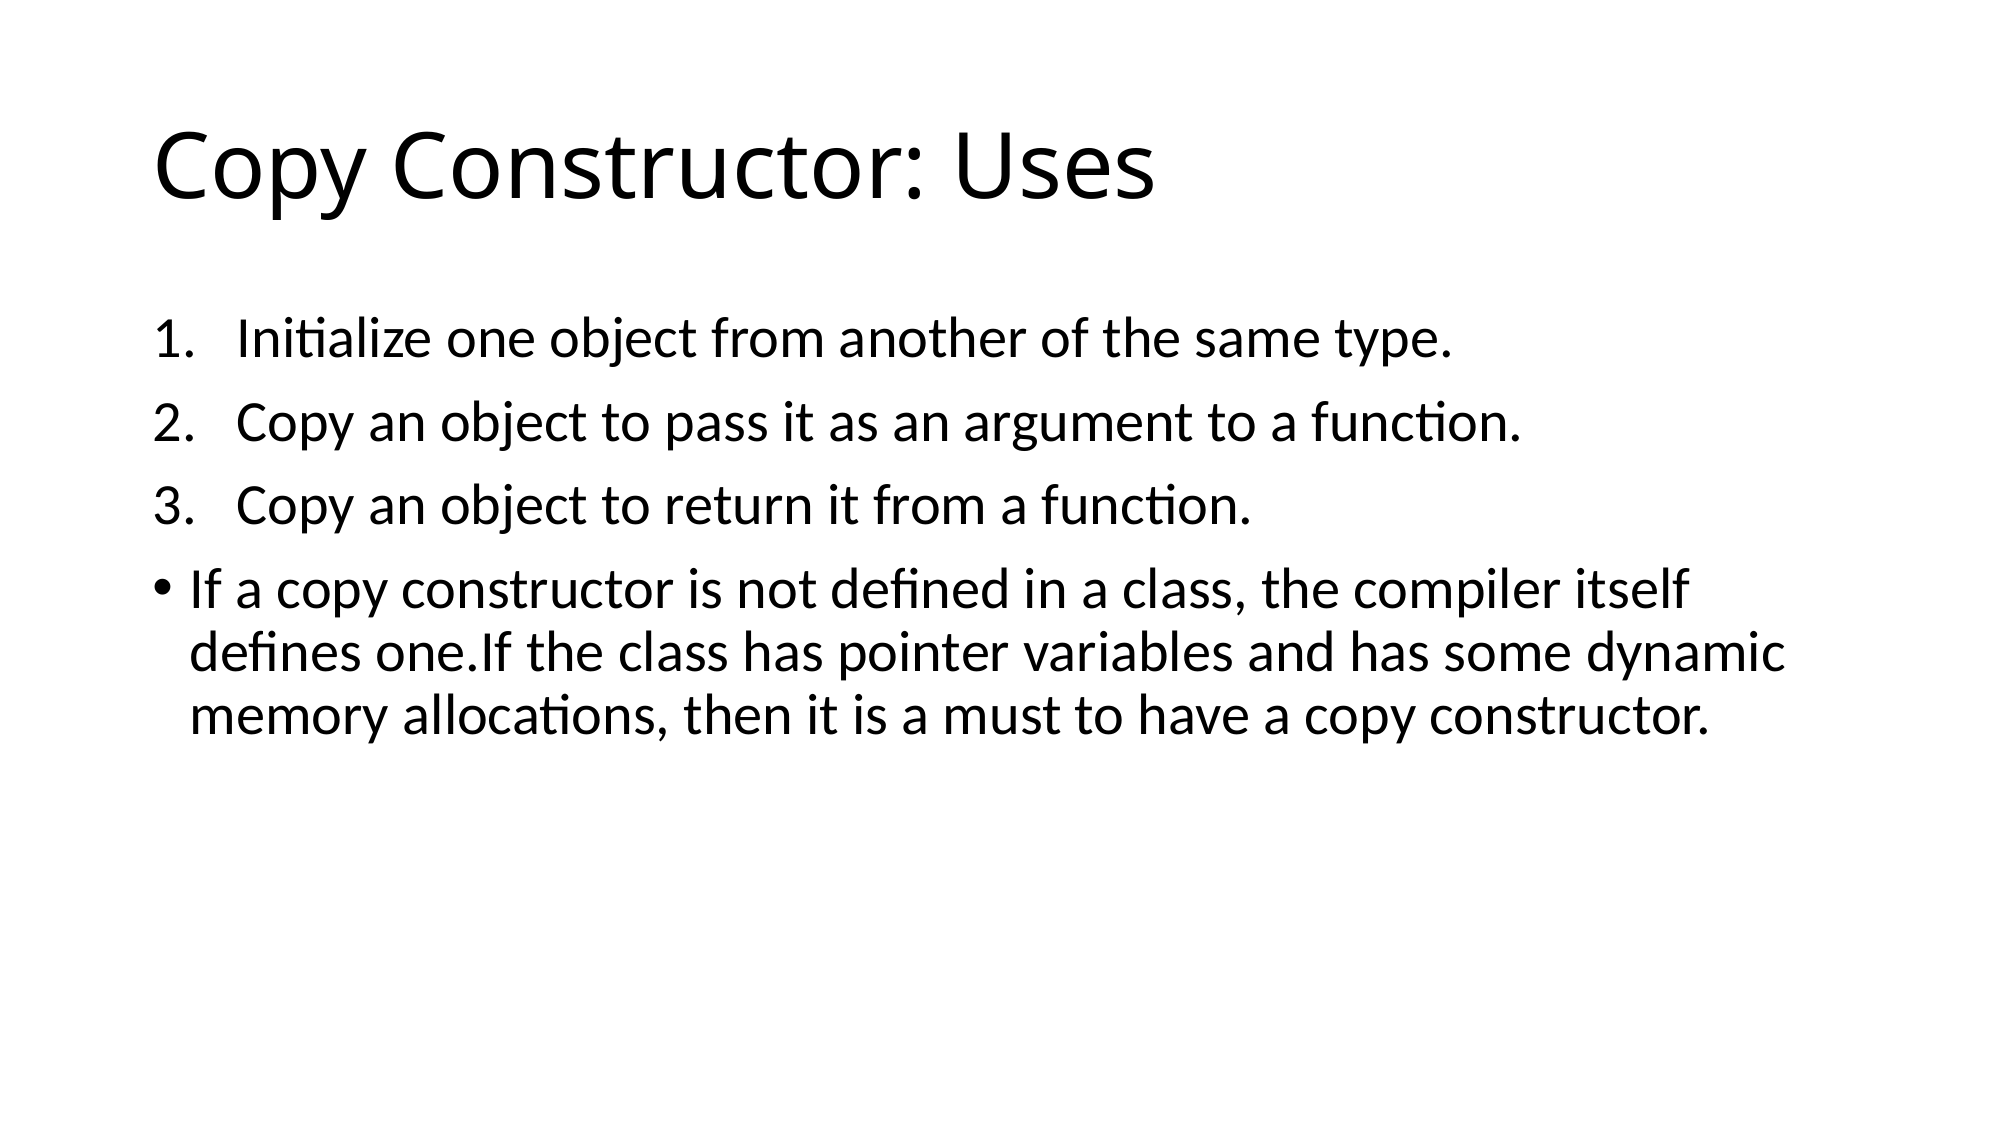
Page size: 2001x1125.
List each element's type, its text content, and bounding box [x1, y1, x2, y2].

title Copy Constructor: Uses [137, 59, 1863, 278]
list Initialize one object from another of the same type. Copy an object to pass it as an argument to a function. Copy an object to return it from a function. If a copy constructor is not defined in a class, the compiler itself defines one.If the class has pointer variables and has some dynamic memory allocations, then it is a must to have a copy constructor. [137, 299, 1863, 1014]
